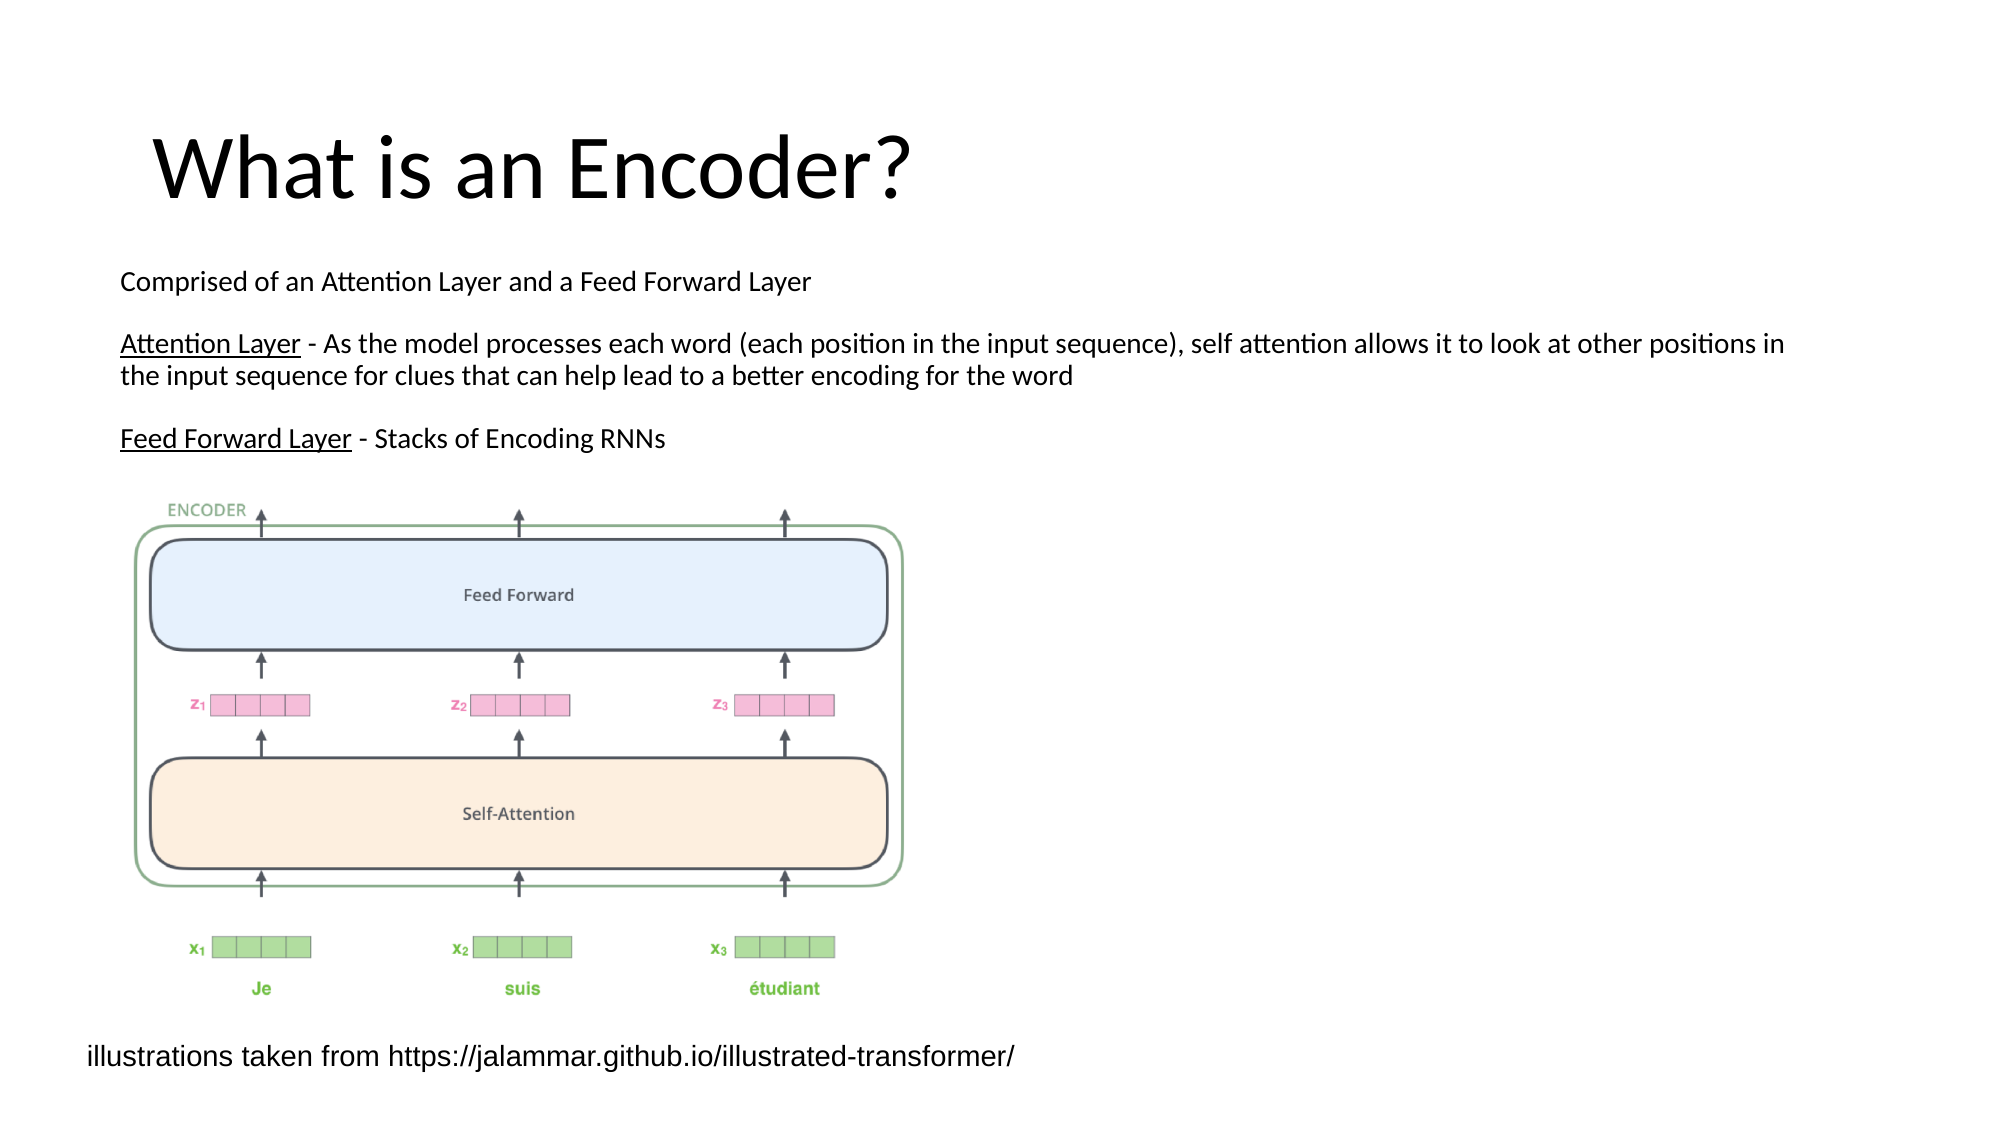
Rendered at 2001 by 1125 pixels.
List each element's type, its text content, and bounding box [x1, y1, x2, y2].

title What is an Encoder? [137, 59, 1863, 278]
text_box illustrations taken from https://jalammar.github.io/illustrated-transformer/ [71, 1021, 1716, 1111]
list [118, 492, 928, 1002]
text_box Comprised of an Attention Layer and a Feed Forward Layer Attention Layer - As the model processes each word (each position in the input sequence), self attention allows it to look at other positions in the input sequence for clues that can help lead to a better encoding for the word Feed Forward Layer - Stacks of Encoding RNNs [105, 259, 1831, 493]
